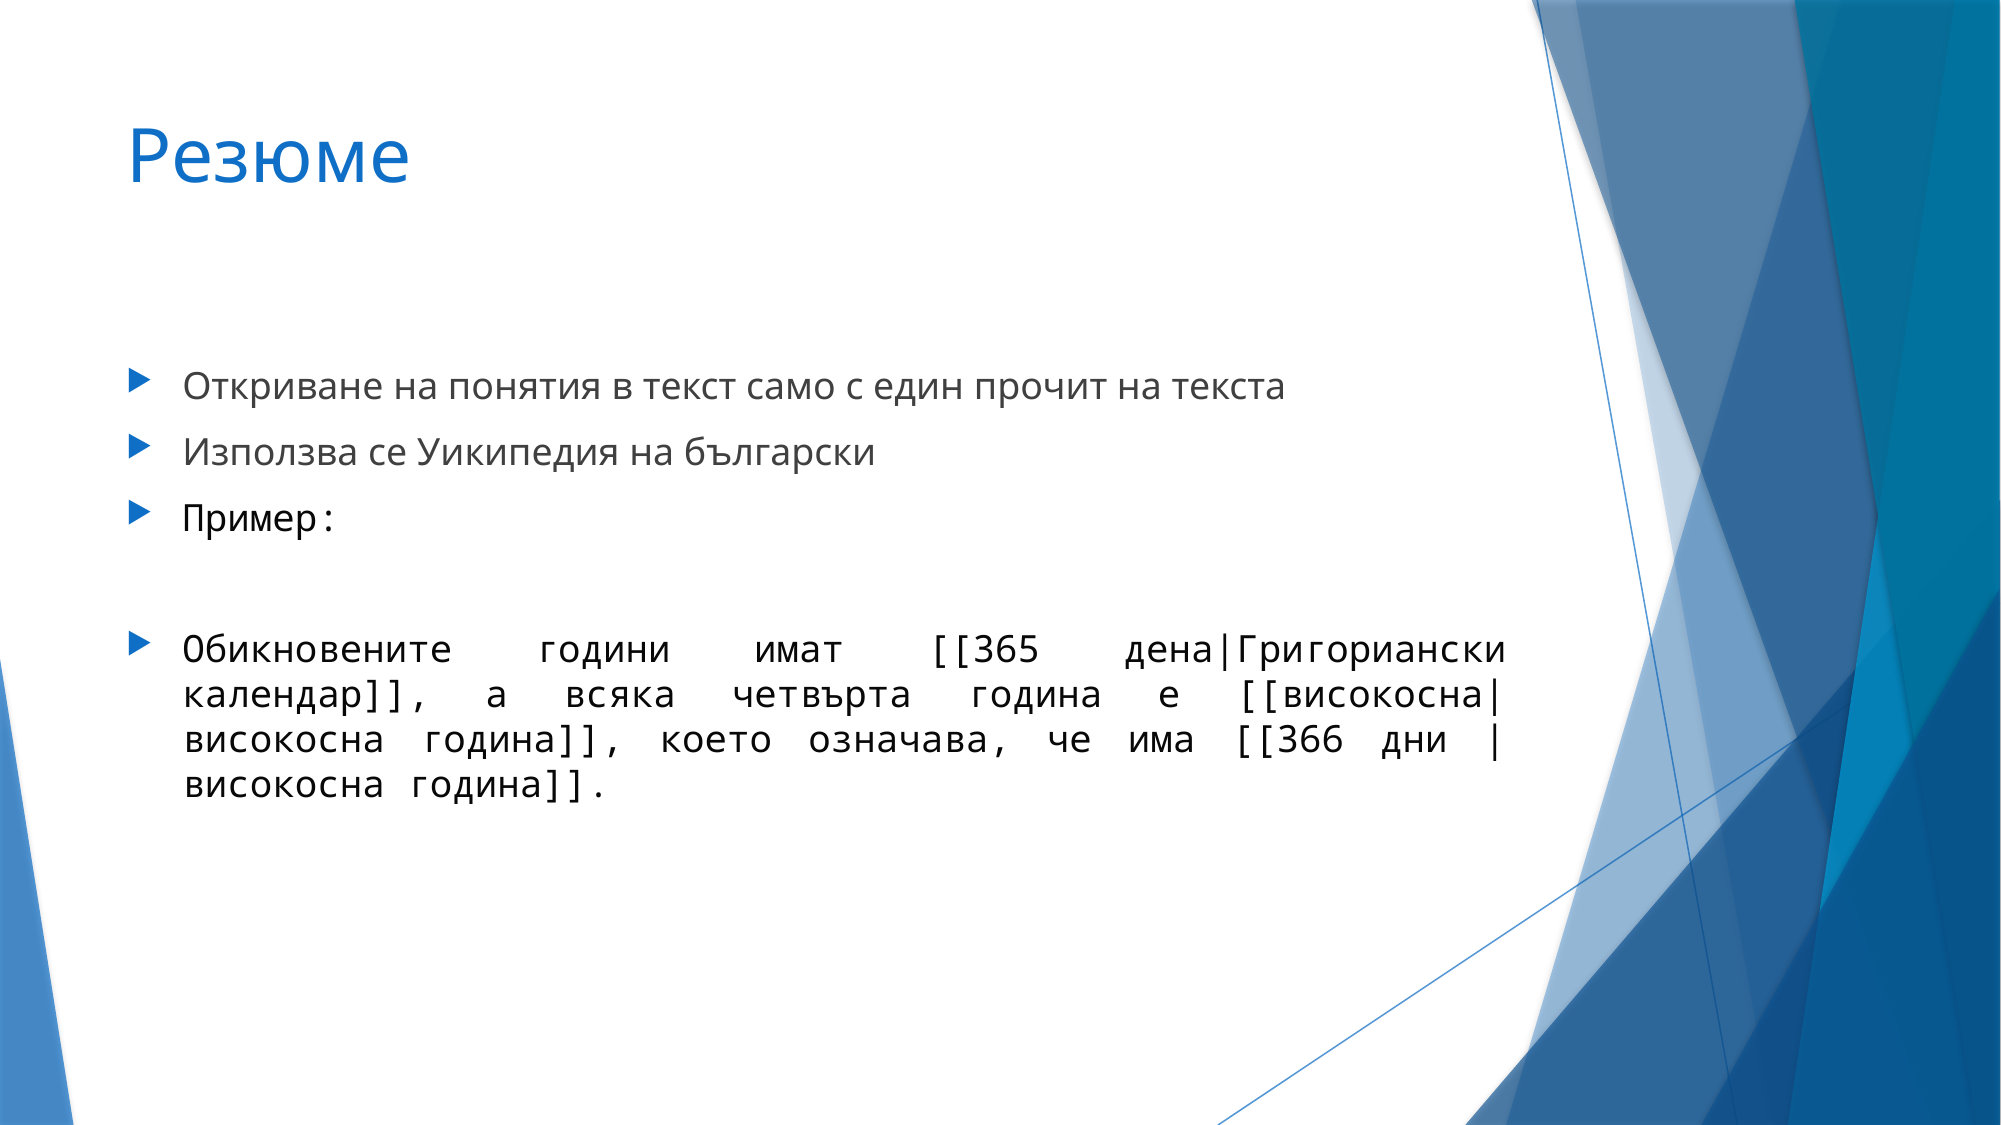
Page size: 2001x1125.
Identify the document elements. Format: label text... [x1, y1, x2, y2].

title Резюме [111, 99, 1522, 317]
list Откриване на понятия в текст само с един прочит на текста Използва се Уикипедия на български Пример: Обикновените години имат [[365 дена|Григориански календар]], а всяка четвърта година е [[високосна|високосна година]], което означава, че има [[366 дни |високосна година]]. [111, 354, 1522, 992]
